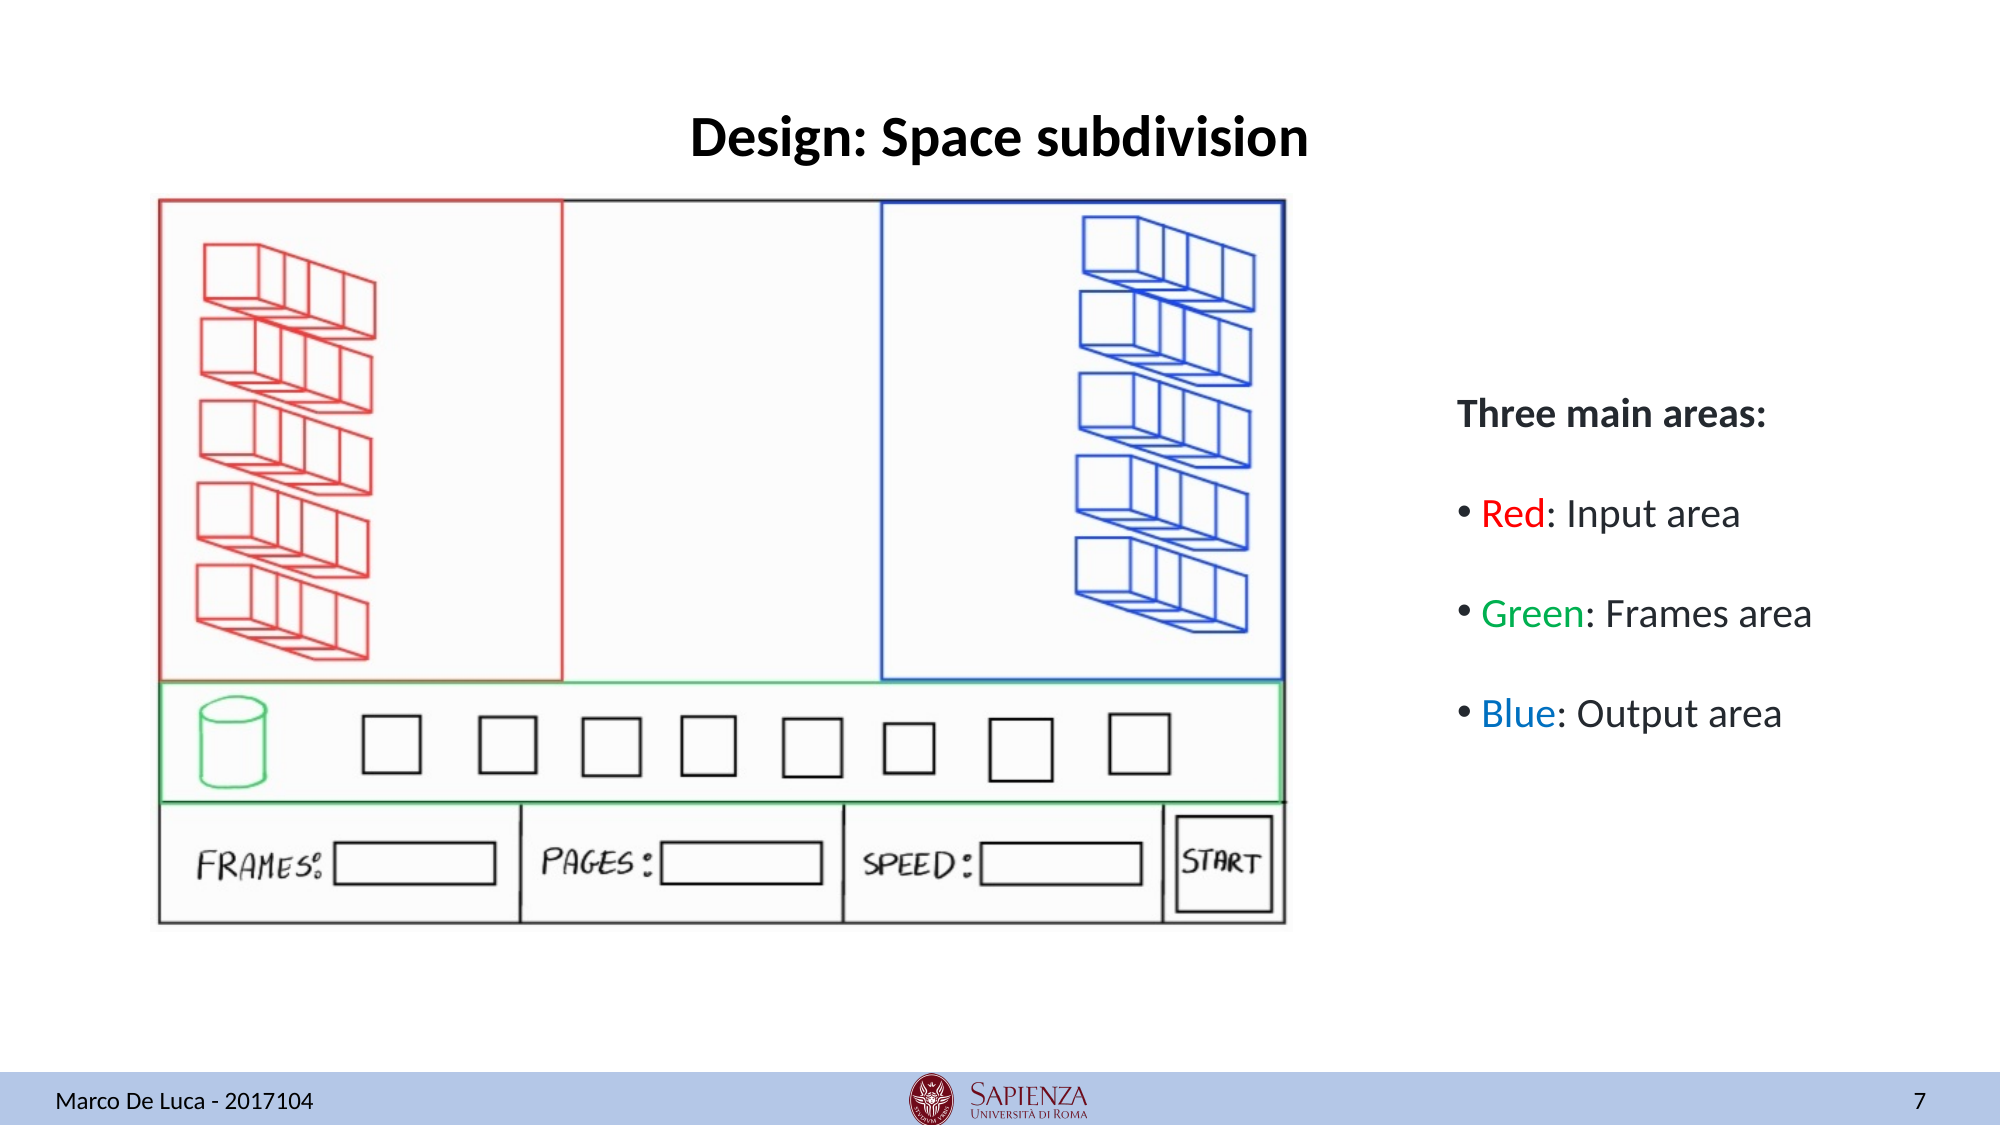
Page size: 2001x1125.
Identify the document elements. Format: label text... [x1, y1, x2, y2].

picture [909, 1073, 1087, 1125]
picture [150, 193, 1293, 932]
text_box Three main areas: Red: Input area Green: Frames area Blue: Output area [1442, 378, 1850, 744]
text_box [0, 1071, 2000, 1125]
footer Marco De Luca - 2017104 [38, 1080, 332, 1118]
text_box Design: Space subdivision [417, 90, 1582, 176]
slide_number 7 [1898, 1081, 1942, 1118]
